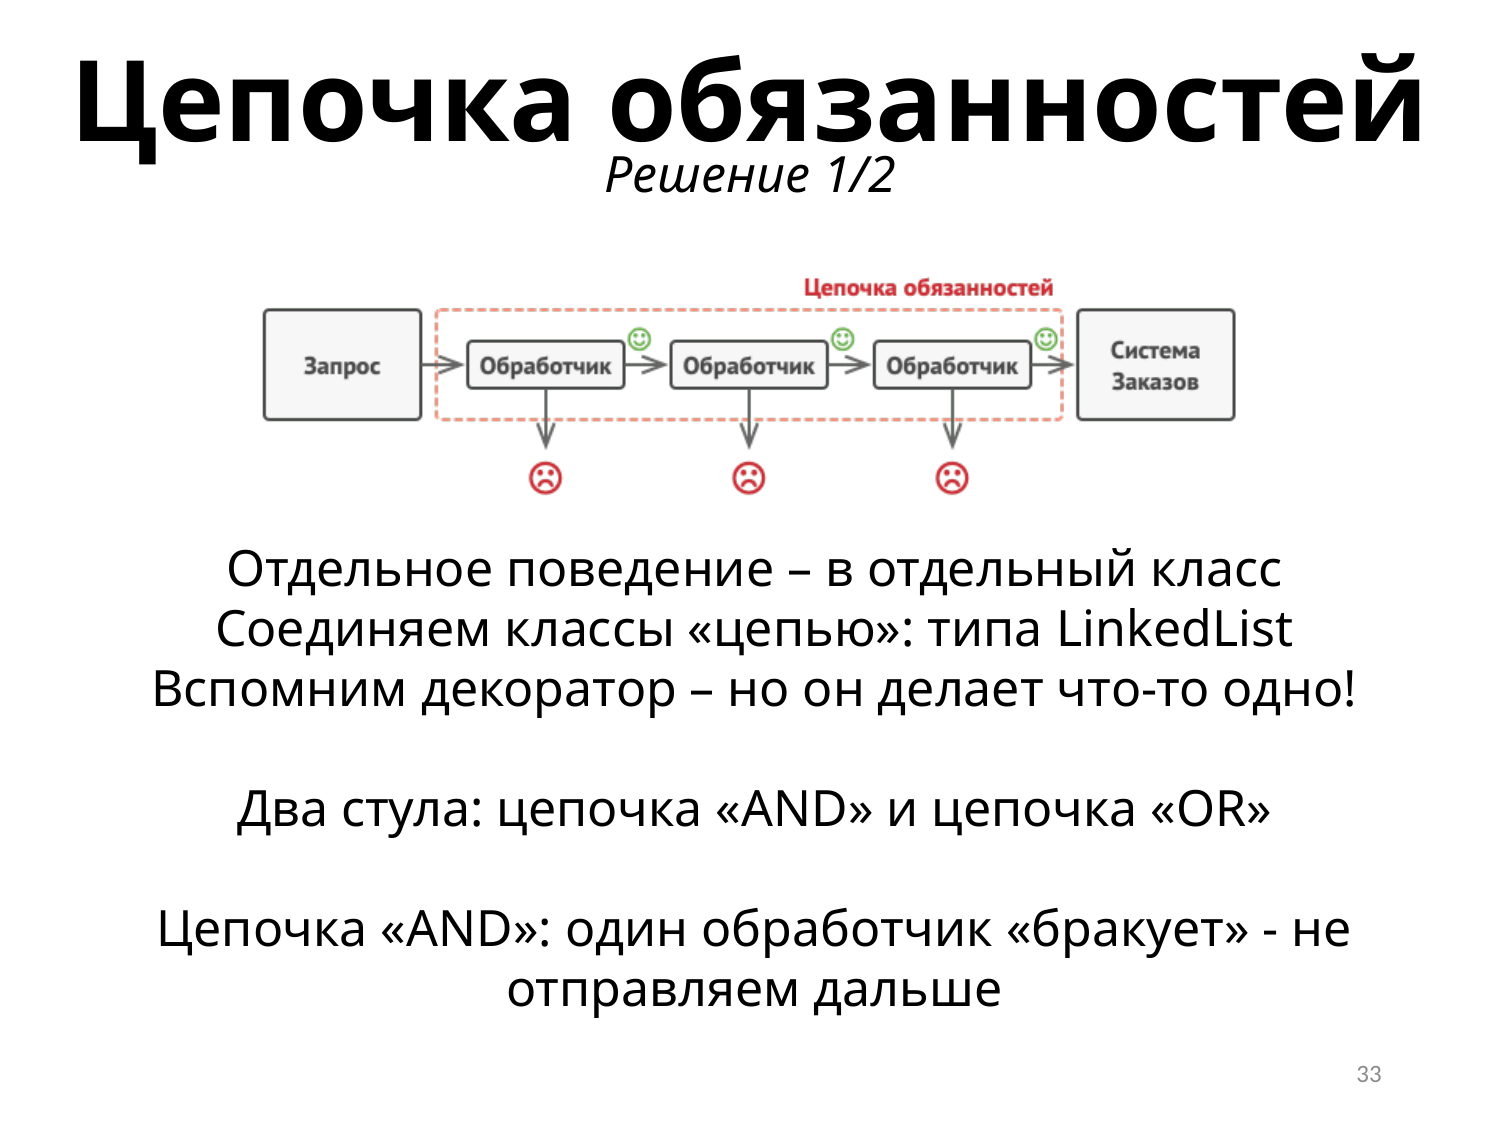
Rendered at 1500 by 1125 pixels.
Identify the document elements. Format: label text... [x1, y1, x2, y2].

text_box Решение 1/2 [98, 135, 1402, 211]
text_box Цепочка обязанностей [55, 22, 1445, 172]
picture [249, 263, 1250, 514]
text_box Отдельное поведение – в отдельный класс Соединяем классы «цепью»: типа LinkedList Вспомним декоратор – но он делает что-то одно! Два стула: цепочка «AND» и цепочка «OR» Цепочка «AND»: один обработчик «бракует» - не отправляем дальше [103, 528, 1406, 1024]
slide_number 33 [1059, 1042, 1397, 1103]
